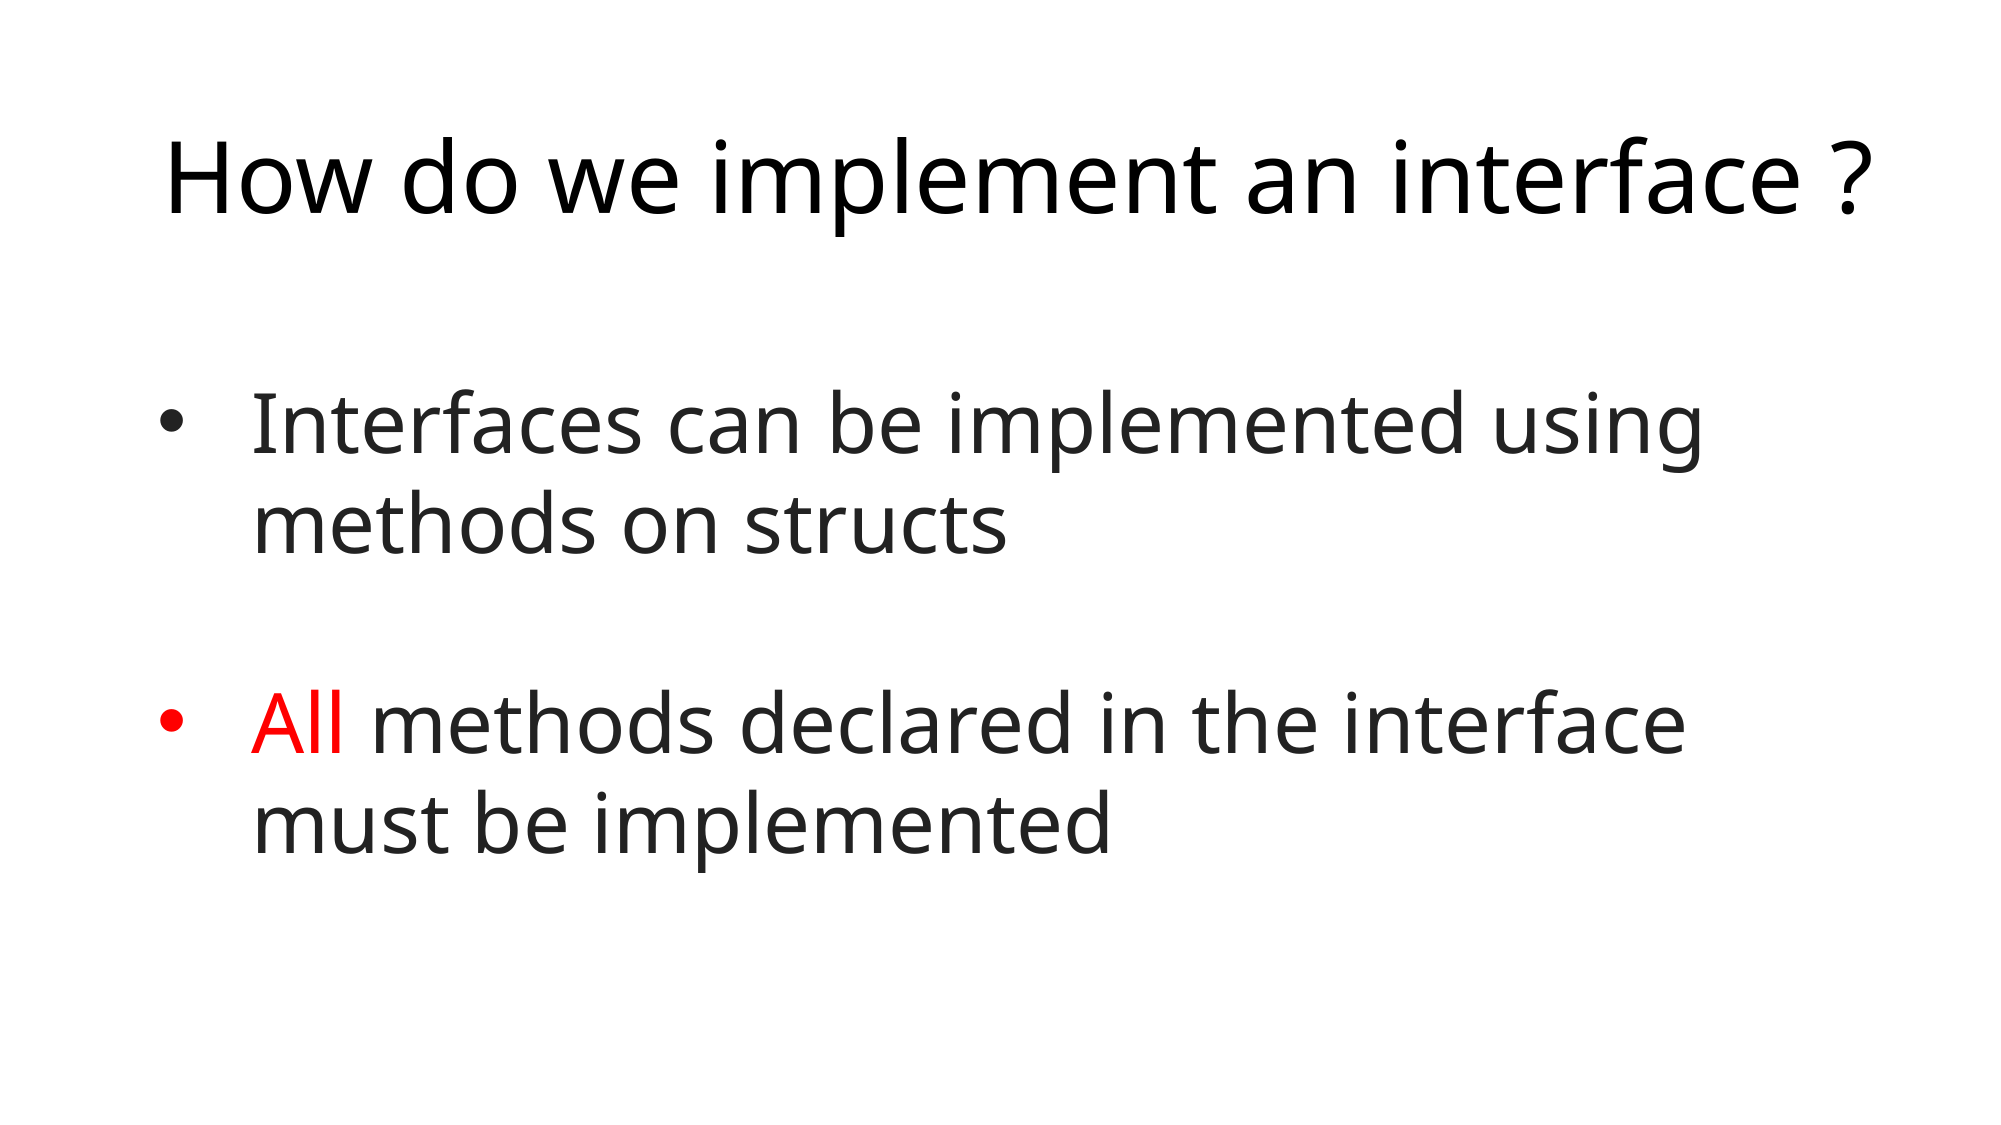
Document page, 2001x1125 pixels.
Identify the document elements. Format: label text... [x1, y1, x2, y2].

text_box Interfaces can be implemented using methods on structs All methods declared in the interface must be implemented [142, 362, 1919, 878]
text_box How do we implement an interface ? [142, 90, 1896, 243]
